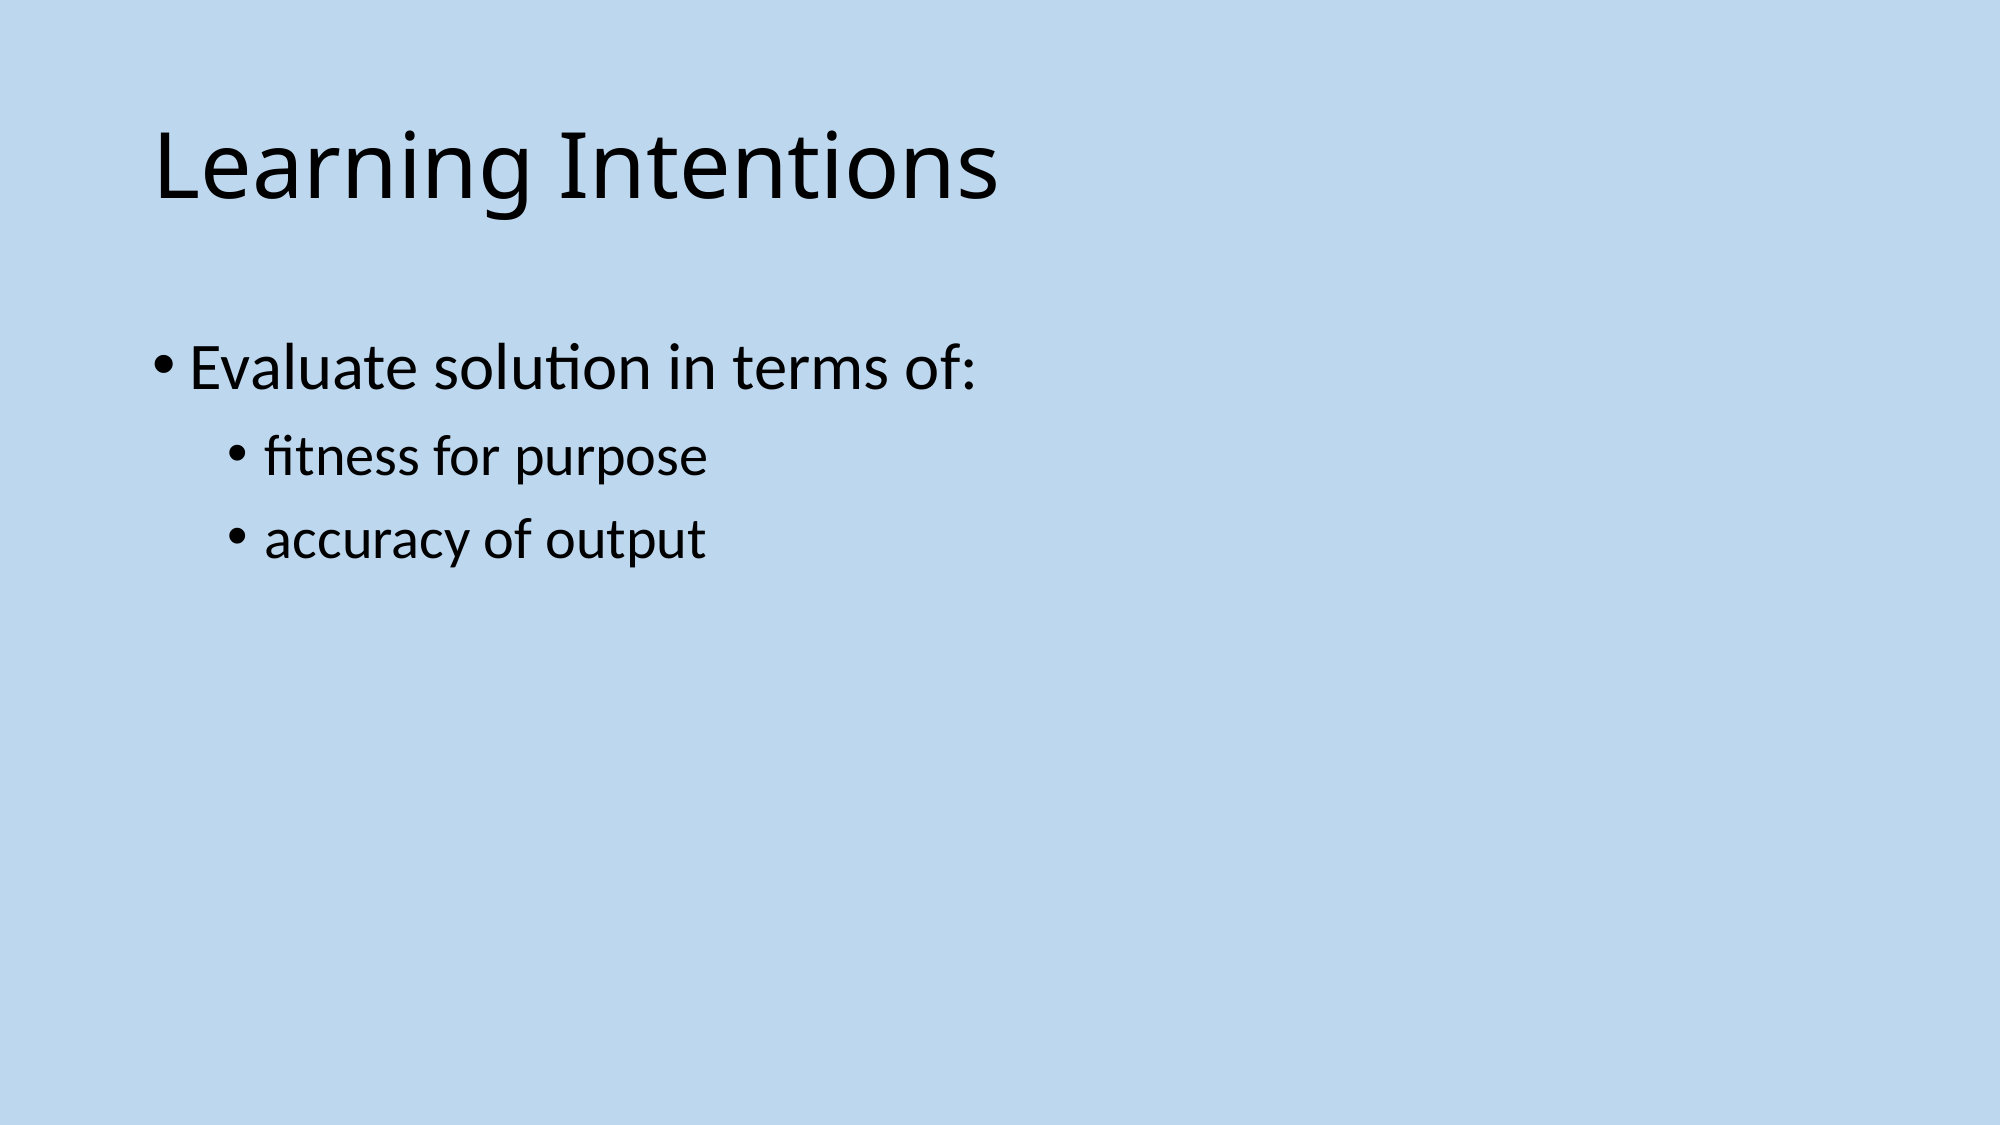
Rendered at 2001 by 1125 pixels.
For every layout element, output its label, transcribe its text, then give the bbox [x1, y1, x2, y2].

list Evaluate solution in terms of: fitness for purpose accuracy of output [137, 299, 1863, 1014]
title Learning Intentions [137, 59, 1863, 278]
